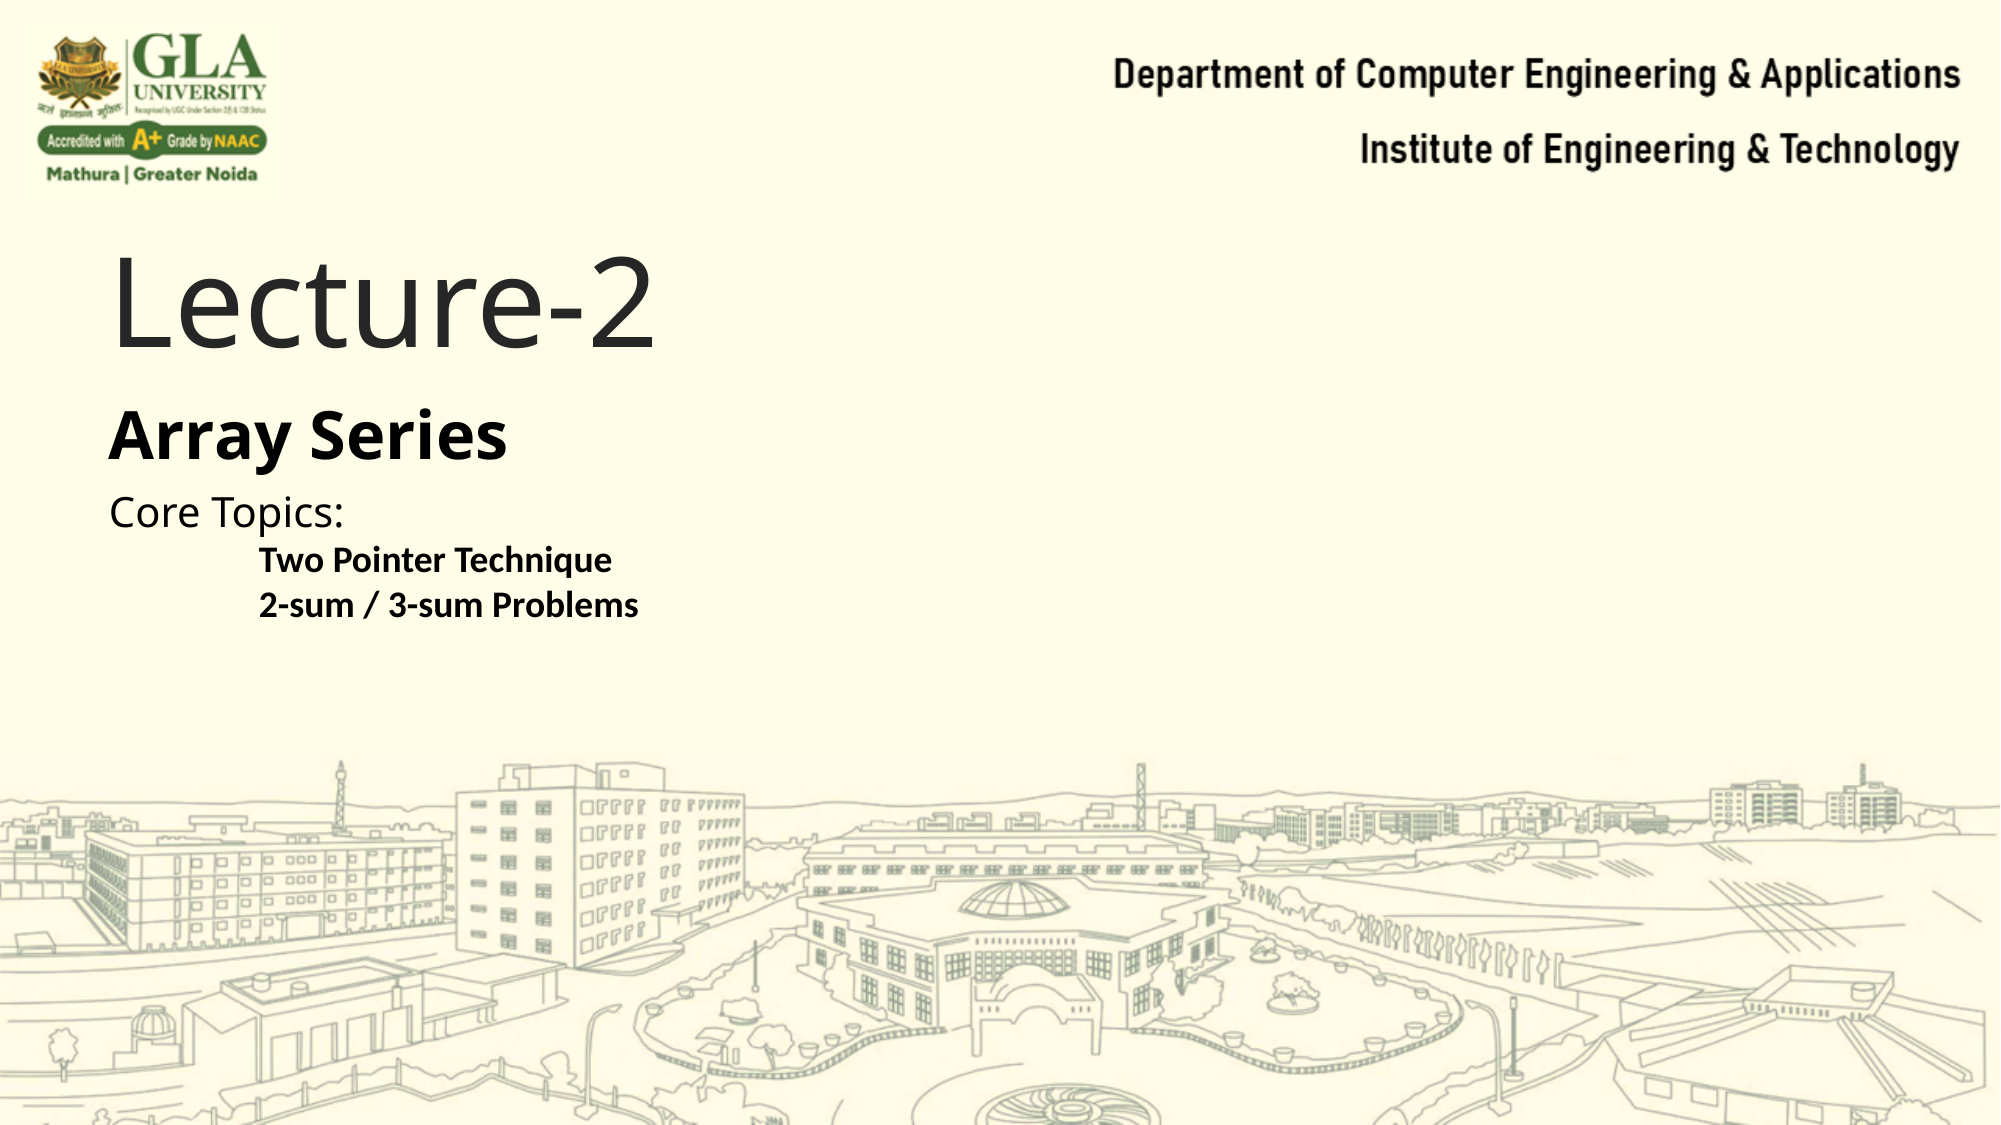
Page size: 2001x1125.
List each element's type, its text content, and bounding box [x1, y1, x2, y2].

text_box Lecture-2 Array Series Core Topics: Two Pointer Technique 2-sum / 3-sum Problems [94, 178, 1866, 633]
picture [0, 0, 2001, 1125]
